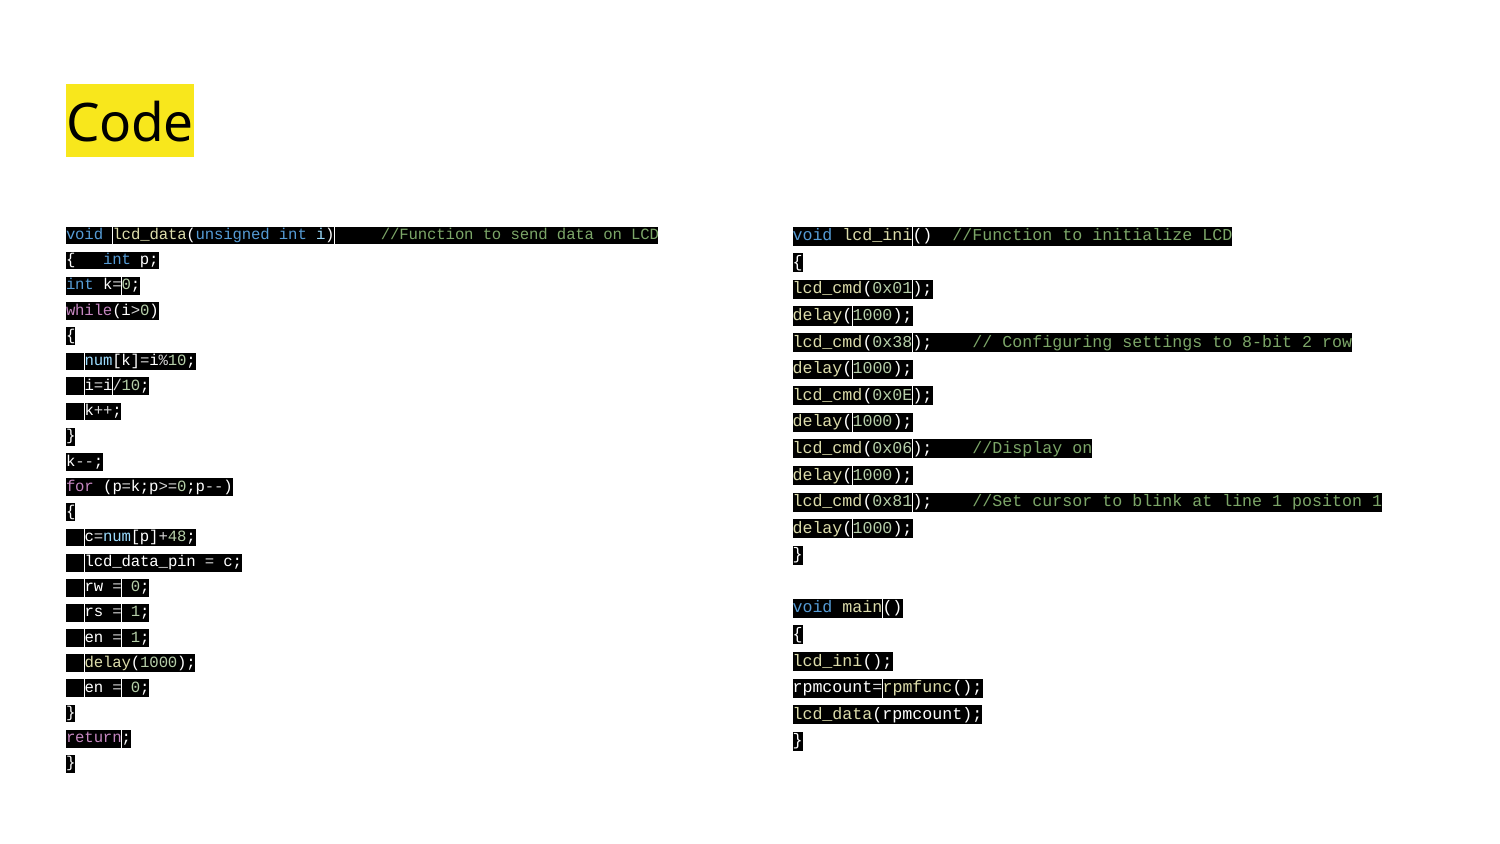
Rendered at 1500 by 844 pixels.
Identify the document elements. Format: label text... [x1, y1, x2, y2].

title Code [51, 72, 1449, 167]
list void lcd_ini() //Function to initialize LCD { lcd_cmd(0x01); delay(1000); lcd_cmd(0x38); // Configuring settings to 8-bit 2 row delay(1000); lcd_cmd(0x0E); delay(1000); lcd_cmd(0x06); //Display on delay(1000); lcd_cmd(0x81); //Set cursor to blink at line 1 positon 1 delay(1000); } void main() { lcd_ini(); rpmcount=rpmfunc(); lcd_data(rpmcount); } [777, 202, 1449, 767]
list void lcd_data(unsigned int i) //Function to send data on LCD { int p; int k=0; while(i>0) { num[k]=i%10; i=i/10; k++; } k--; for (p=k;p>=0;p--) { c=num[p]+48; lcd_data_pin = c; rw = 0; rs = 1; en = 1; delay(1000); en = 0; } return; } [51, 202, 738, 793]
